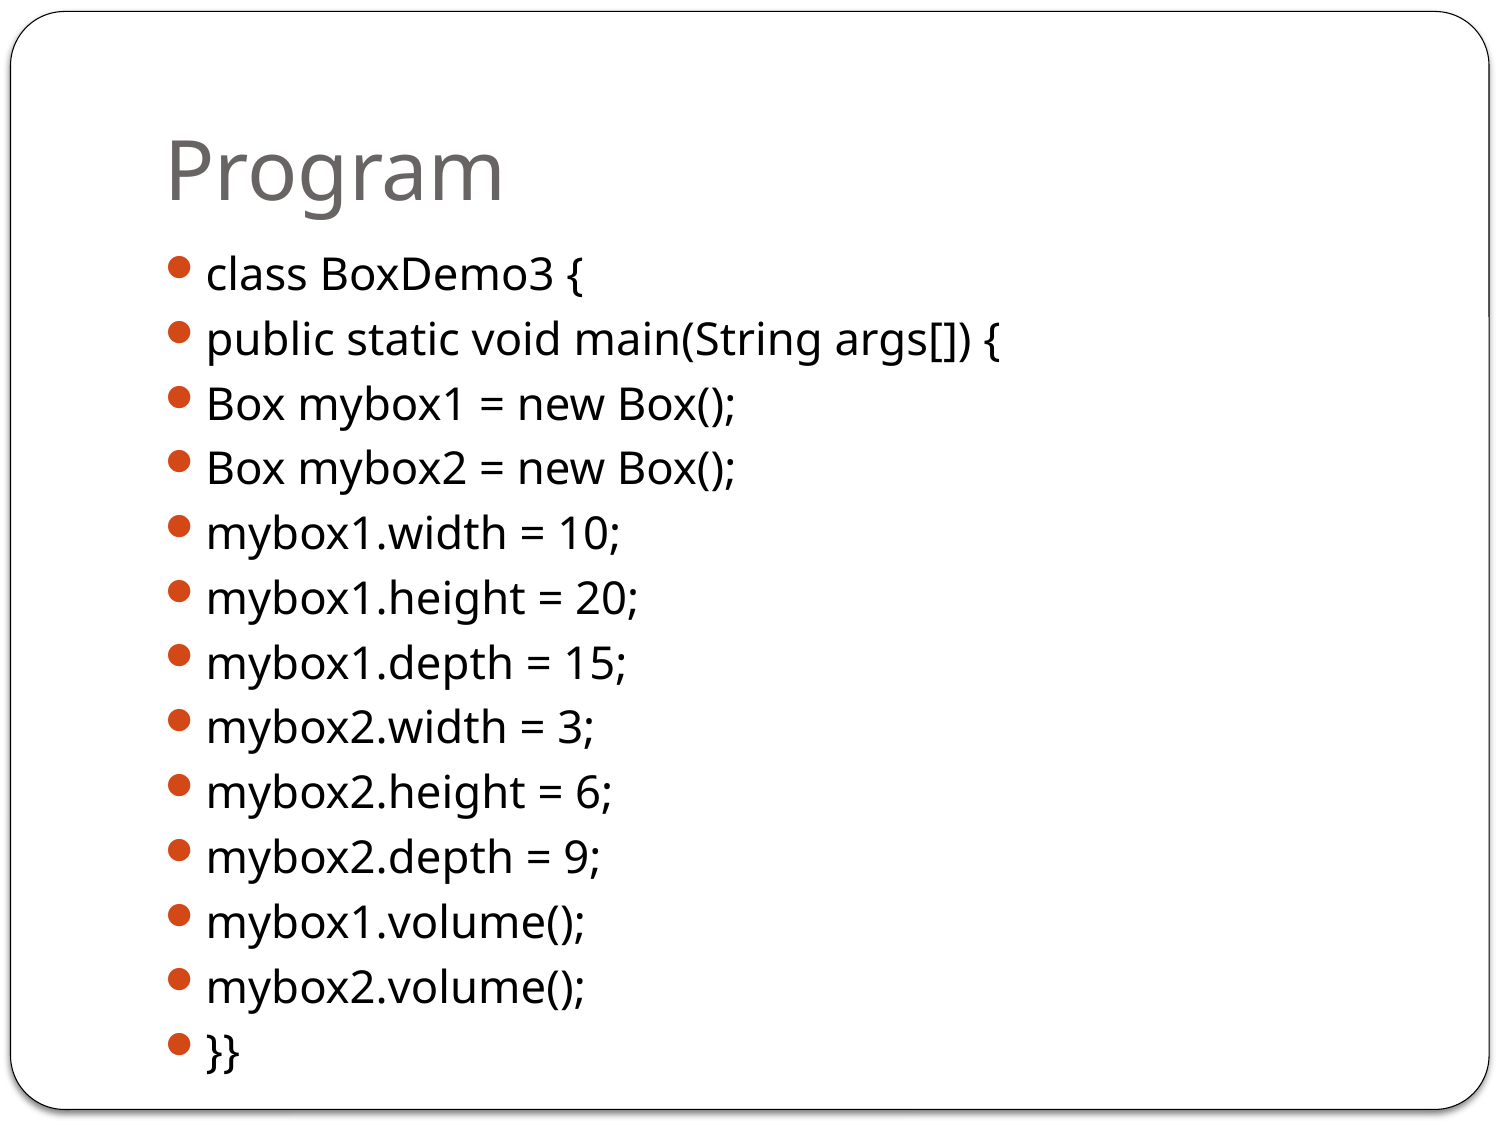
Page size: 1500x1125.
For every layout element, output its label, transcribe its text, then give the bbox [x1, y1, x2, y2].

list class BoxDemo3 { public static void main(String args[]) { Box mybox1 = new Box(); Box mybox2 = new Box(); mybox1.width = 10; mybox1.height = 20; mybox1.depth = 15; mybox2.width = 3; mybox2.height = 6; mybox2.depth = 9; mybox1.volume(); mybox2.volume(); }} [150, 237, 1425, 1088]
title Program [150, 45, 1425, 233]
